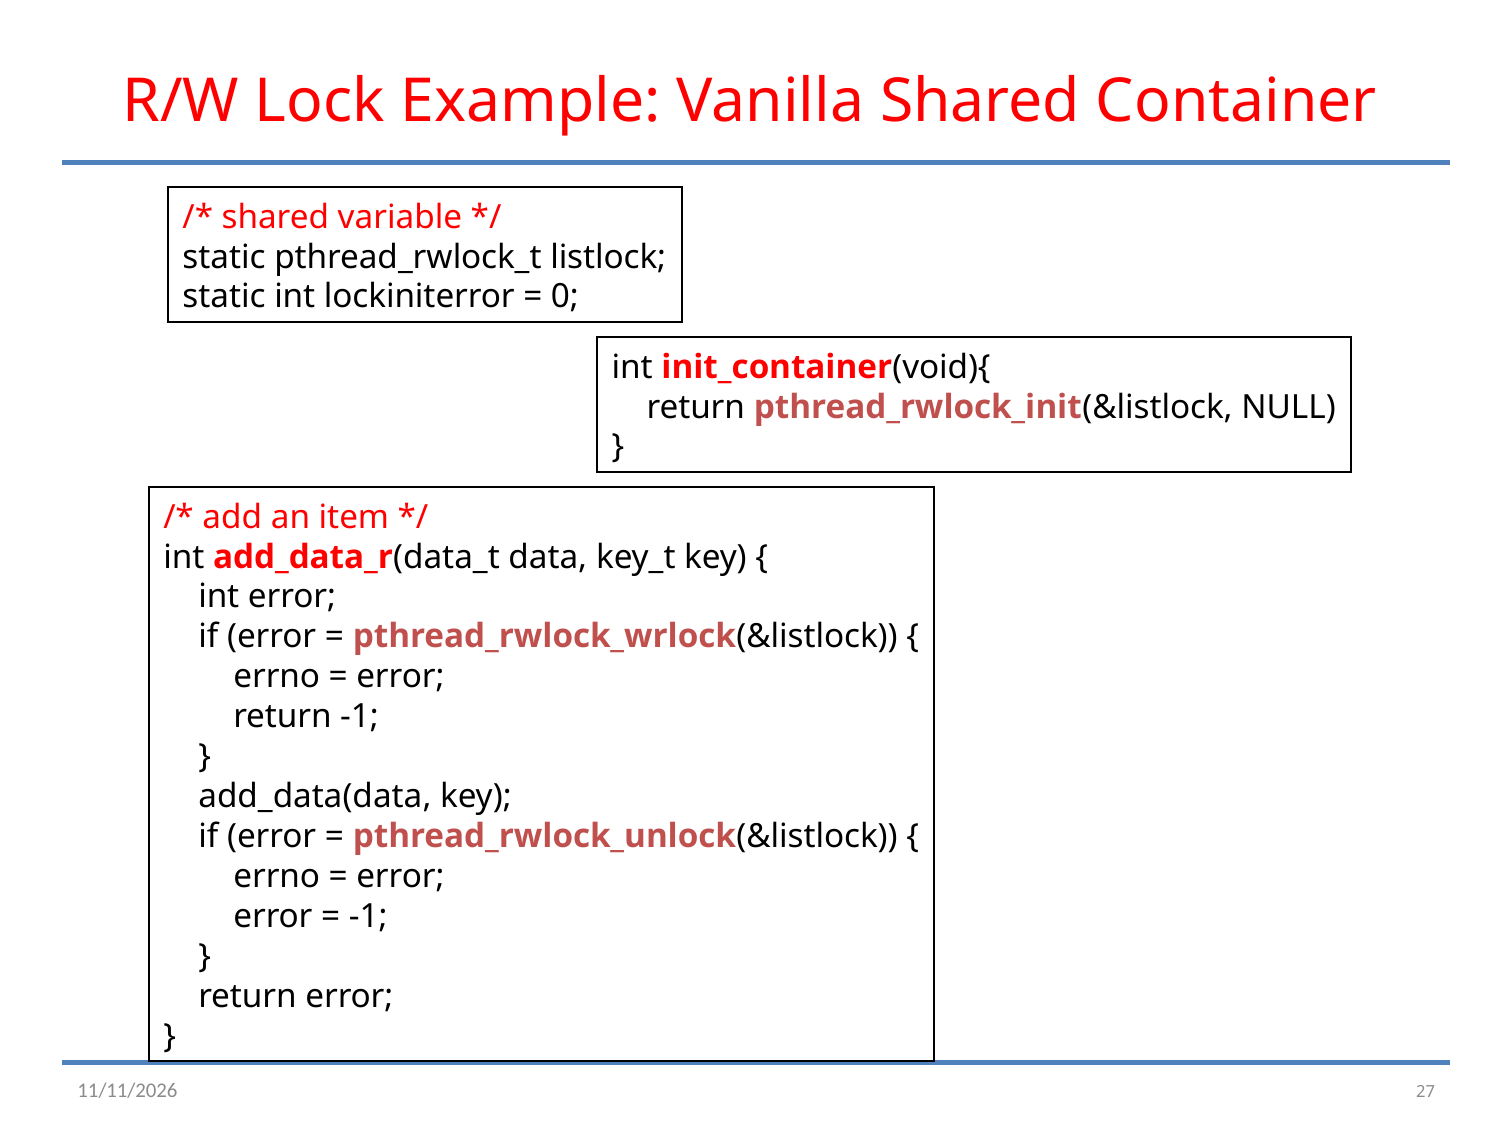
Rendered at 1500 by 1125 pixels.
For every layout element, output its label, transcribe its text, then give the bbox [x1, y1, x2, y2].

slide_number 27 [1312, 1062, 1450, 1123]
text_box int init_container(void){ return pthread_rwlock_init(&listlock, NULL) } [596, 337, 1352, 472]
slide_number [62, 1065, 288, 1113]
title R/W Lock Example: Vanilla Shared Container [74, 44, 1426, 151]
text_box /* add an item */ int add_data_r(data_t data, key_t key) { int error; if (error = pthread_rwlock_wrlock(&listlock)) { errno = error; return -1; } add_data(data, key); if (error = pthread_rwlock_unlock(&listlock)) { errno = error; error = -1; } return error; } [148, 487, 935, 1062]
text_box /* shared variable */ static pthread_rwlock_t listlock; static int lockiniterror = 0; [167, 187, 683, 322]
